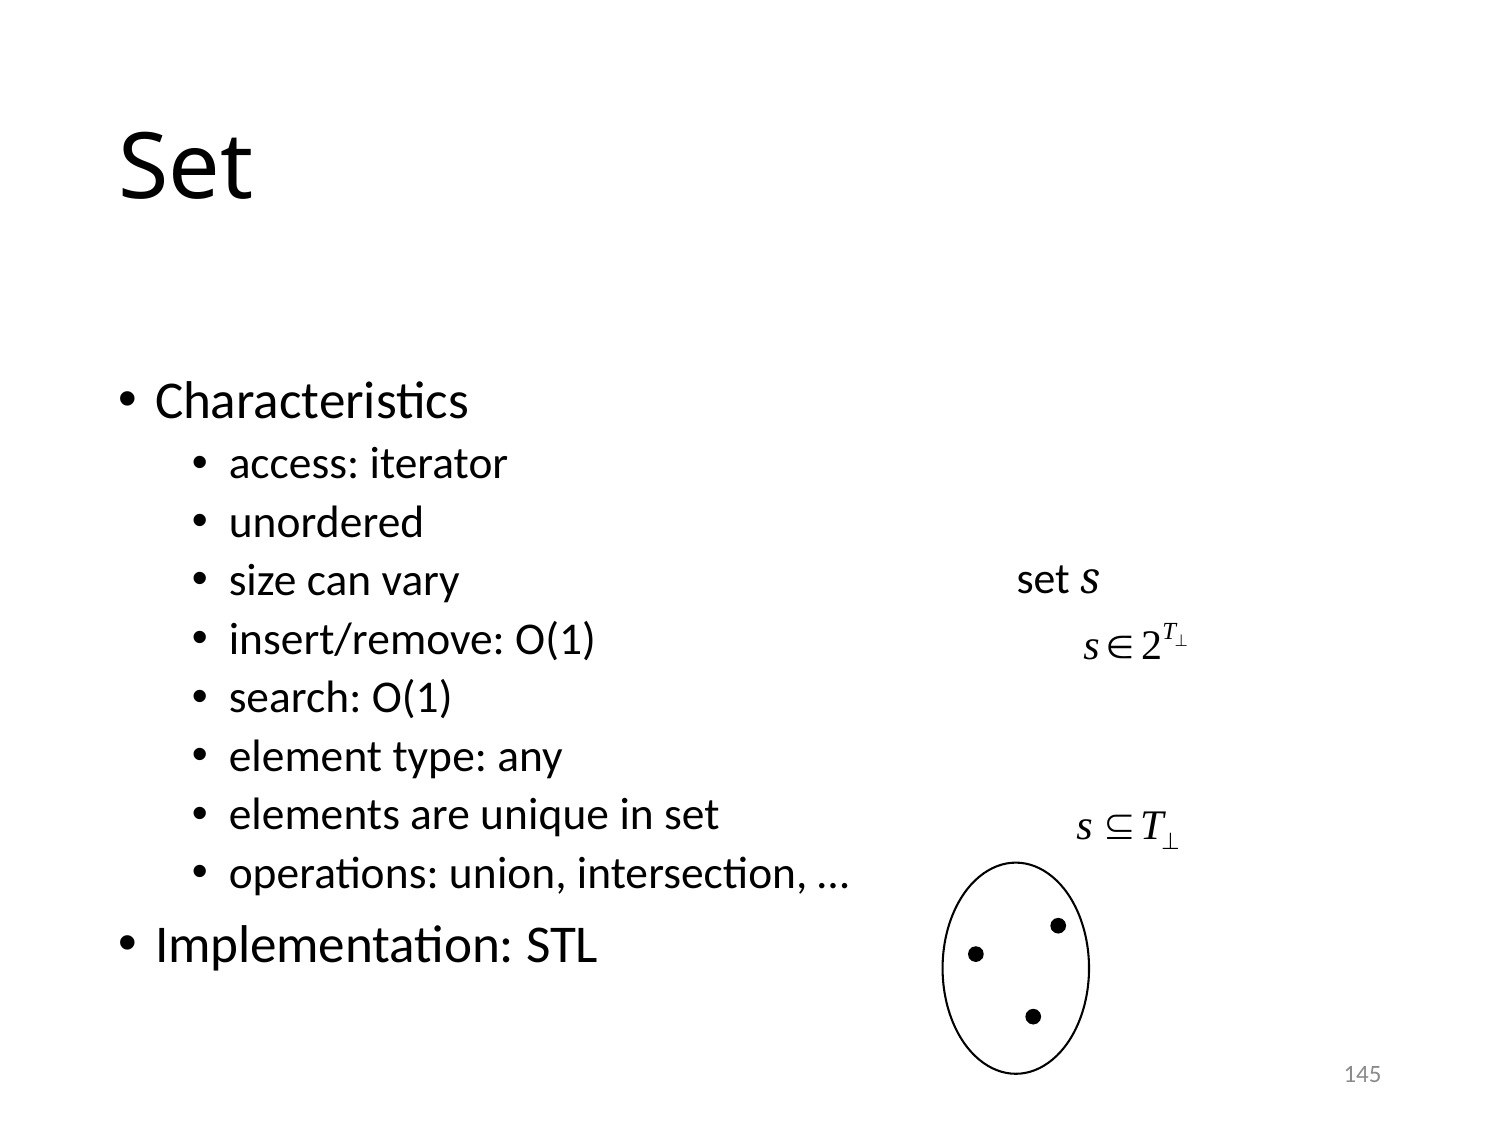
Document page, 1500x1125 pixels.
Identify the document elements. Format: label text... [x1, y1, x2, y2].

title Set [103, 59, 1397, 278]
slide_number 145 [1059, 1042, 1397, 1103]
list Characteristics access: iterator unordered size can vary insert/remove: O(1) search: O(1) element type: any elements are unique in set operations: union, intersection, … Implementation: STL [103, 365, 1397, 984]
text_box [942, 797, 1186, 1074]
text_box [1002, 542, 1199, 670]
